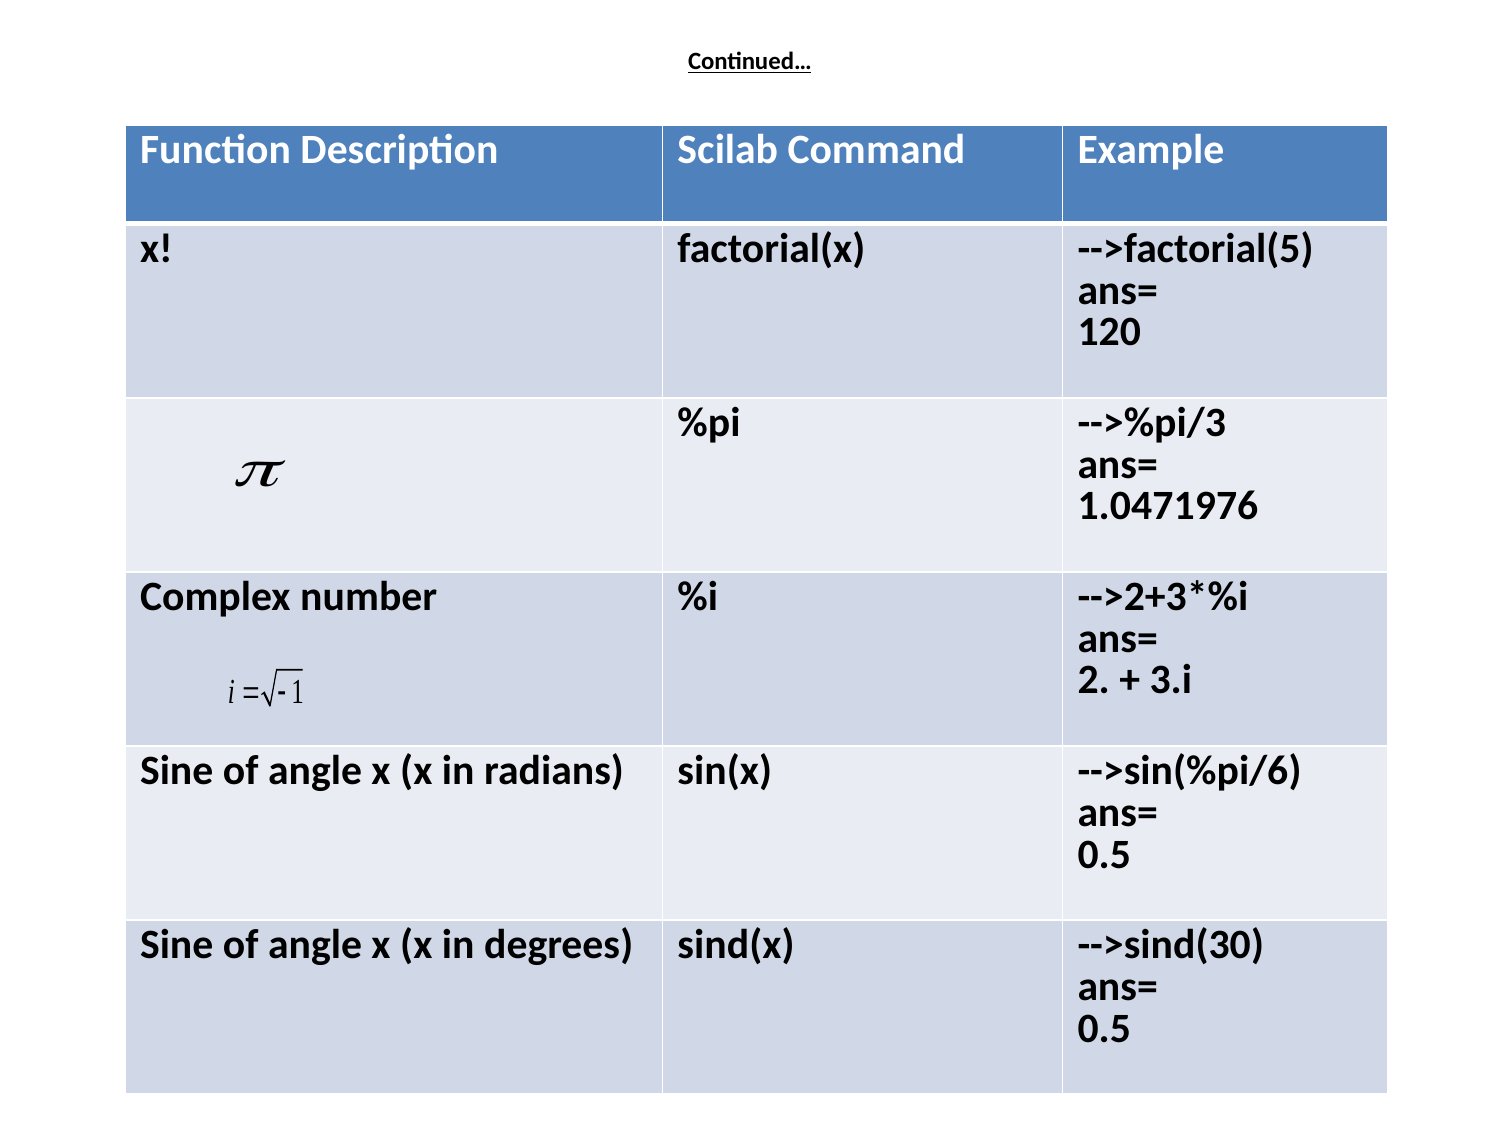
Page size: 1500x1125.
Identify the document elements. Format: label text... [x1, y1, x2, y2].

table_cell sin(x) [663, 747, 1062, 919]
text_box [224, 662, 309, 713]
table_cell Complex number [126, 573, 662, 745]
table_cell -->%pi/3 ans= 1.0471976 [1063, 399, 1387, 571]
table_cell -->factorial(5) ans= 120 [1063, 226, 1387, 397]
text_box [224, 449, 301, 501]
table_cell sind(x) [663, 921, 1062, 1093]
table_cell -->2+3*%i ans= 2. + 3.i [1063, 573, 1387, 745]
title Continued… [75, 0, 1425, 113]
table_header Example [1063, 126, 1387, 221]
table_cell [126, 399, 662, 571]
table_cell %pi [663, 399, 1062, 571]
table_cell -->sind(30) ans= 0.5 [1063, 921, 1387, 1093]
table_cell x! [126, 226, 662, 397]
table_cell %i [663, 573, 1062, 745]
table_cell Sine of angle x (x in radians) [126, 747, 662, 919]
table_cell Sine of angle x (x in degrees) [126, 921, 662, 1093]
table_header Function Description [126, 126, 662, 221]
table_cell -->sin(%pi/6) ans= 0.5 [1063, 747, 1387, 919]
table_header Scilab Command [663, 126, 1062, 221]
list [75, 200, 1425, 1100]
table_cell factorial(x) [663, 226, 1062, 397]
